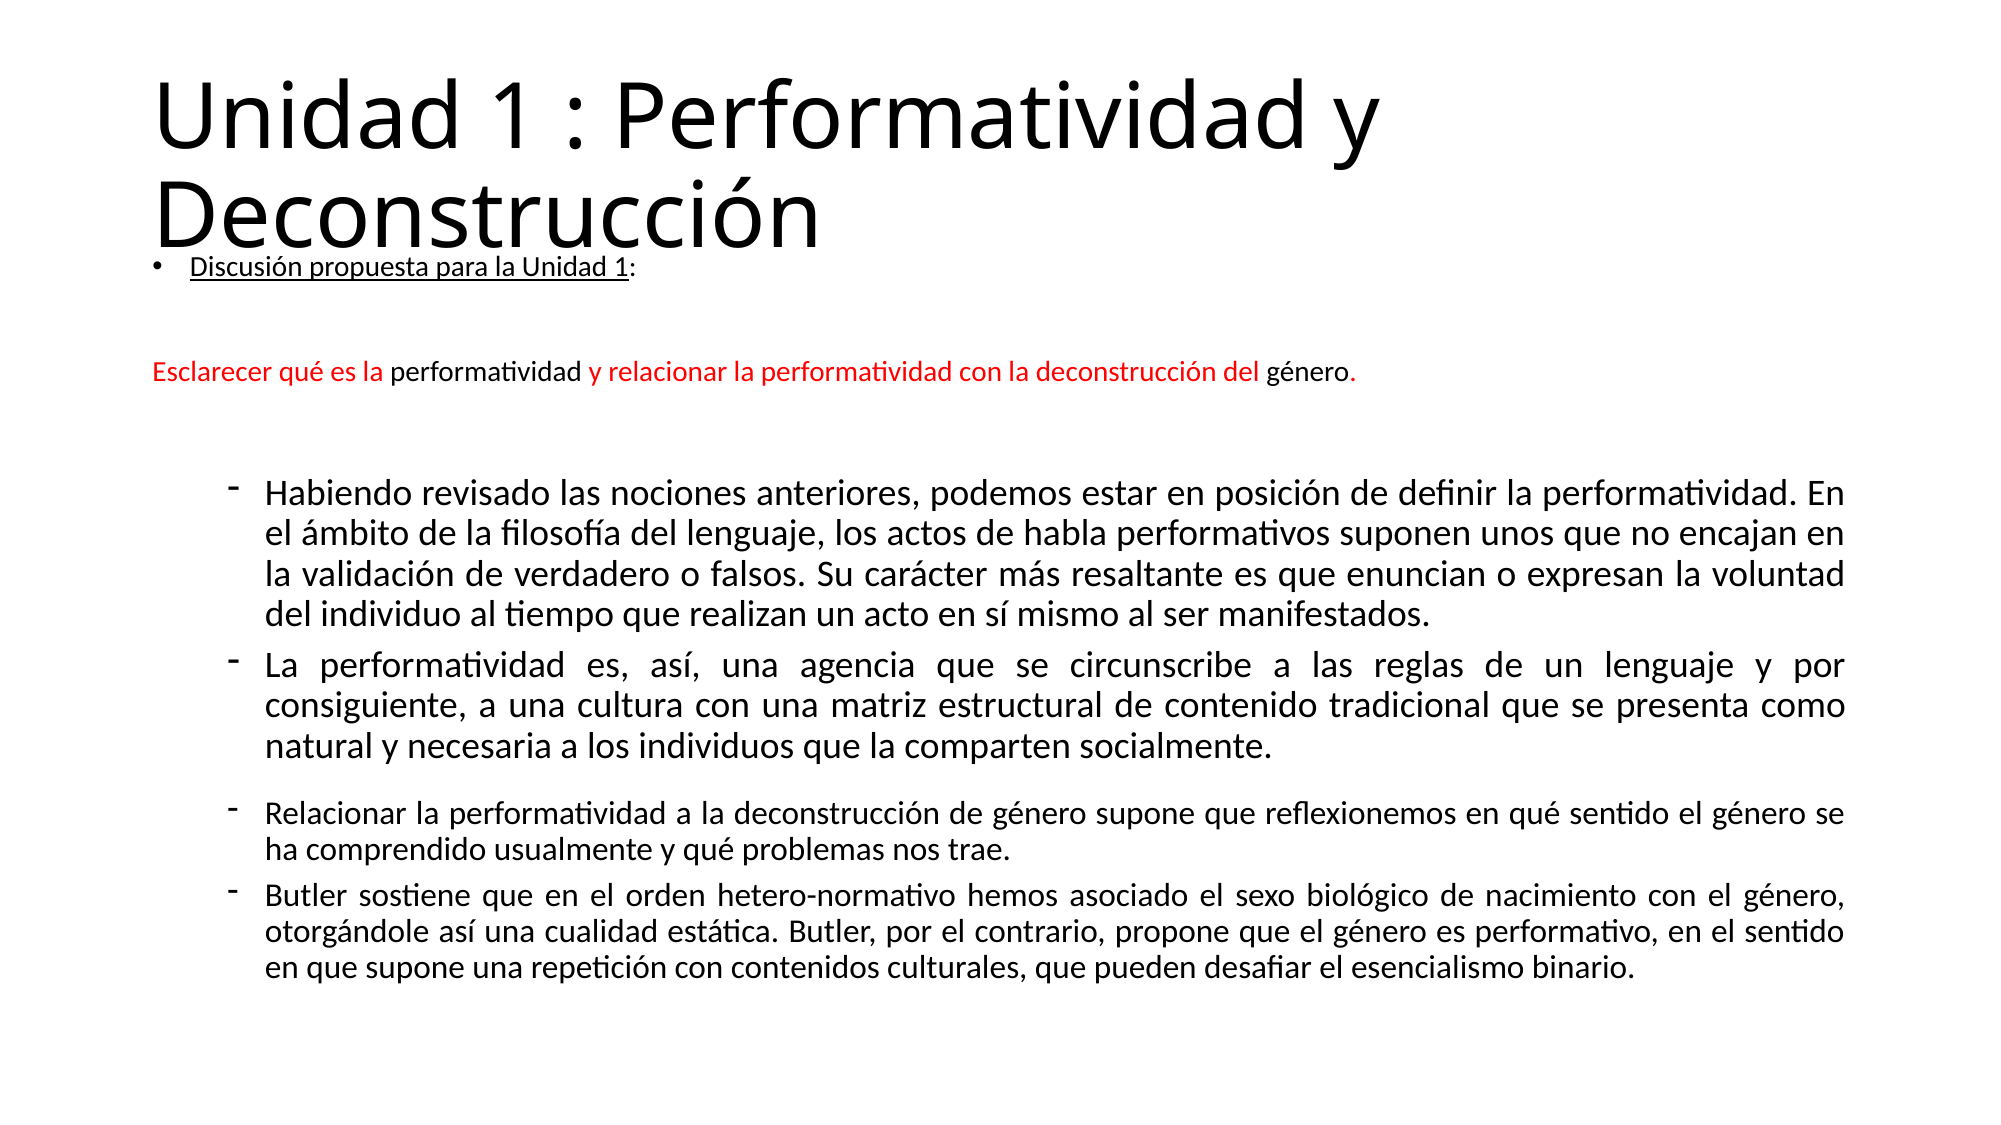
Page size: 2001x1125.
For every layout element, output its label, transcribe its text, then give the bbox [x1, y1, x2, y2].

list Discusión propuesta para la Unidad 1: Esclarecer qué es la performatividad y relacionar la performatividad con la deconstrucción del género. Habiendo revisado las nociones anteriores, podemos estar en posición de definir la performatividad. En el ámbito de la filosofía del lenguaje, los actos de habla performativos suponen unos que no encajan en la validación de verdadero o falsos. Su carácter más resaltante es que enuncian o expresan la voluntad del individuo al tiempo que realizan un acto en sí mismo al ser manifestados. La performatividad es, así, una agencia que se circunscribe a las reglas de un lenguaje y por consiguiente, a una cultura con una matriz estructural de contenido tradicional que se presenta como natural y necesaria a los individuos que la comparten socialmente. [137, 244, 1863, 678]
text_box Relacionar la performatividad a la deconstrucción de género supone que reflexionemos en qué sentido el género se ha comprendido usualmente y qué problemas nos trae. Butler sostiene que en el orden hetero-normativo hemos asociado el sexo biológico de nacimiento con el género, otorgándole así una cualidad estática. Butler, por el contrario, propone que el género es performativo, en el sentido en que supone una repetición con contenidos culturales, que pueden desafiar el esencialismo binario. [137, 788, 1863, 1083]
title Unidad 1 : Performatividad y Deconstrucción [137, 59, 1863, 244]
